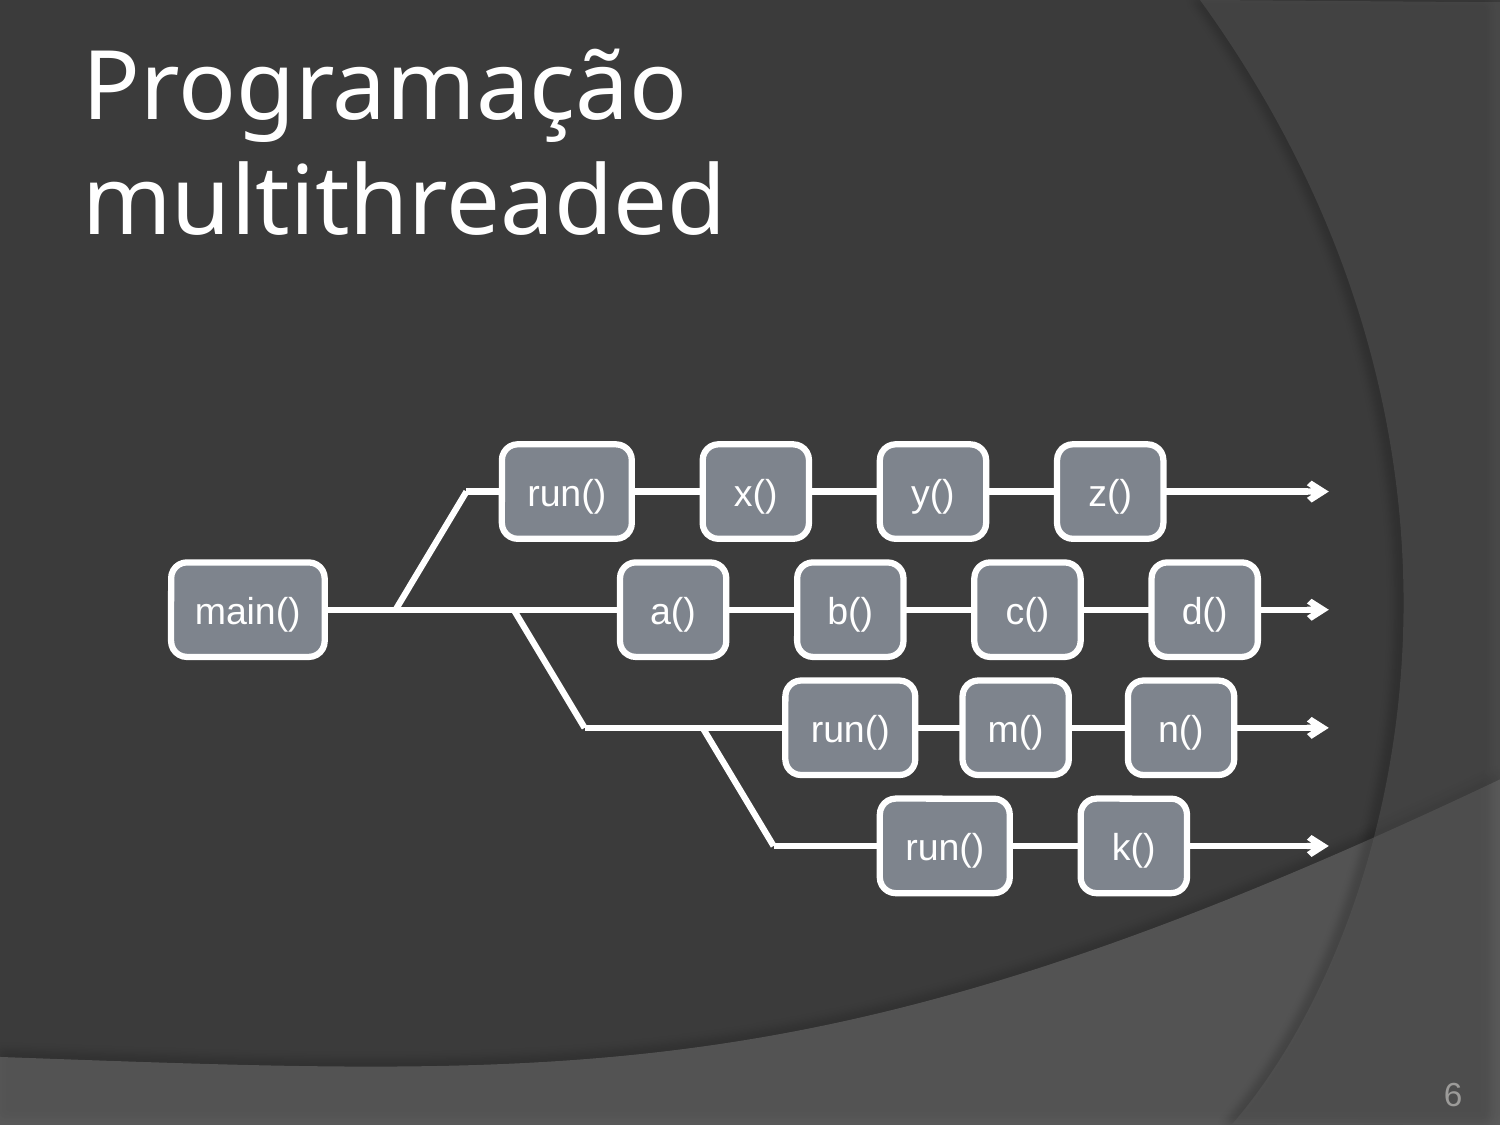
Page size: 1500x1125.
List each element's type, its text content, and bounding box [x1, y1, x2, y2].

text_box a() [618, 560, 728, 609]
text_box y() [878, 504, 988, 541]
text_box z() [1055, 442, 1165, 483]
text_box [702, 727, 774, 847]
text_box run() [500, 442, 634, 483]
text_box b() [795, 560, 906, 609]
text_box a() [618, 611, 728, 659]
text_box run() [500, 504, 634, 541]
text_box run() [878, 797, 1012, 837]
slide_number 6 [1337, 1053, 1463, 1114]
text_box z() [1055, 504, 1165, 541]
text_box d() [1149, 560, 1260, 609]
text_box main() [169, 560, 327, 659]
text_box x() [701, 442, 811, 483]
text_box b() [795, 611, 906, 659]
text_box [395, 491, 467, 610]
text_box m() [960, 739, 1071, 777]
text_box k() [1079, 856, 1189, 895]
text_box run() [784, 739, 917, 777]
text_box c() [972, 611, 1083, 659]
text_box x() [701, 504, 811, 541]
text_box m() [960, 678, 1071, 719]
text_box run() [878, 856, 1012, 895]
text_box c() [972, 560, 1083, 609]
text_box k() [1079, 797, 1189, 837]
text_box y() [878, 442, 988, 483]
text_box n() [1126, 678, 1236, 719]
text_box n() [1126, 739, 1236, 777]
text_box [513, 609, 585, 729]
text_box run() [783, 678, 917, 719]
title Programação multithreaded [74, 44, 1301, 233]
text_box d() [1149, 611, 1260, 659]
